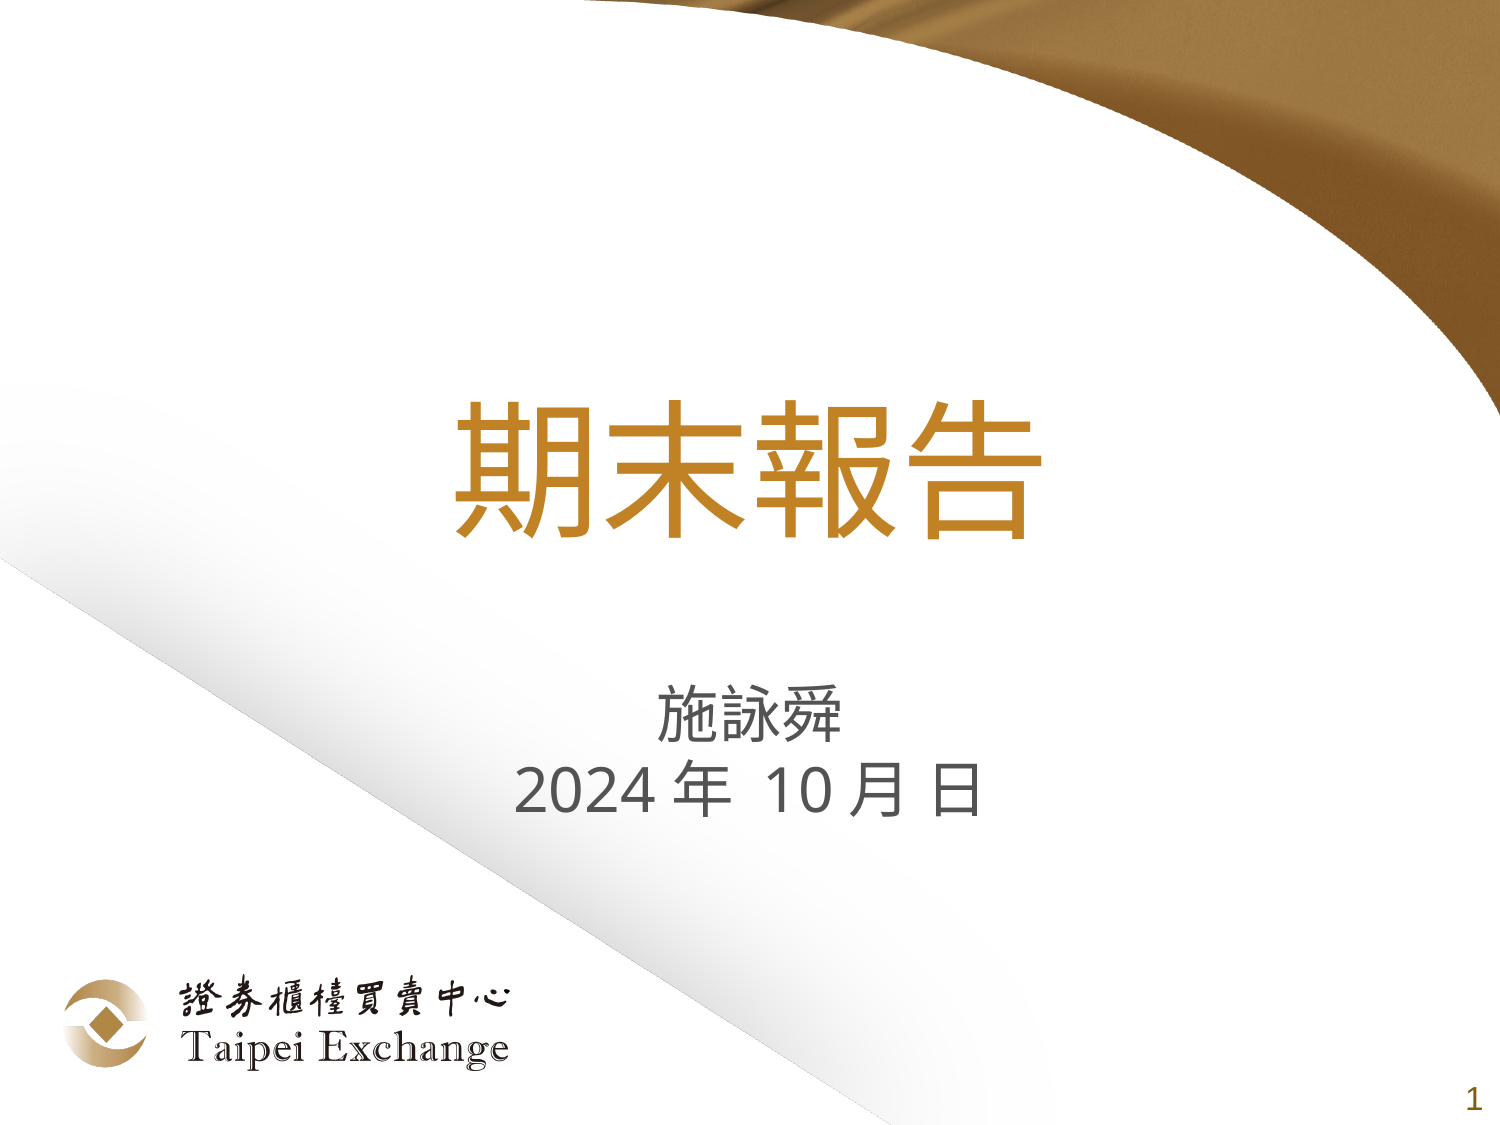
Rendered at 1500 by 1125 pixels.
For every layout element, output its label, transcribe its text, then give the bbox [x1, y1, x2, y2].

text_box 施詠舜 2024年 10月 日 [434, 667, 1067, 833]
picture [533, 0, 1500, 416]
picture [0, 383, 1055, 1125]
title 期末報告 [74, 353, 1426, 602]
